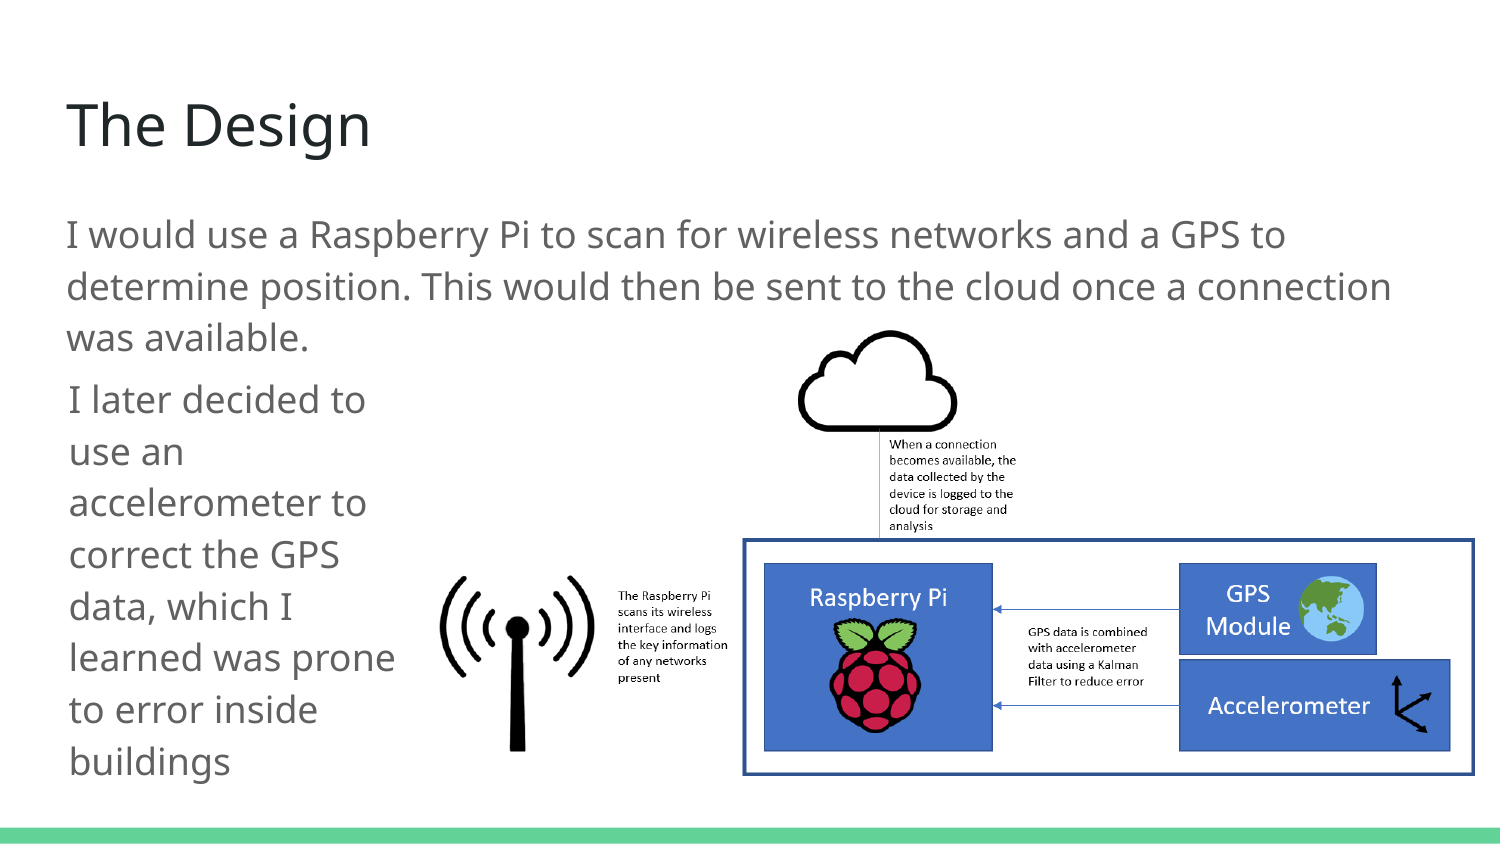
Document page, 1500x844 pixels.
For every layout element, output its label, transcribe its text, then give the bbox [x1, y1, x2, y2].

picture [439, 329, 1476, 776]
list I later decided to use an accelerometer to correct the GPS data, which I learned was prone to error inside buildings [53, 354, 432, 830]
title The Design [51, 72, 1449, 167]
list I would use a Raspberry Pi to scan for wireless networks and a GPS to determine position. This would then be sent to the cloud once a connection was available. [51, 189, 1449, 357]
